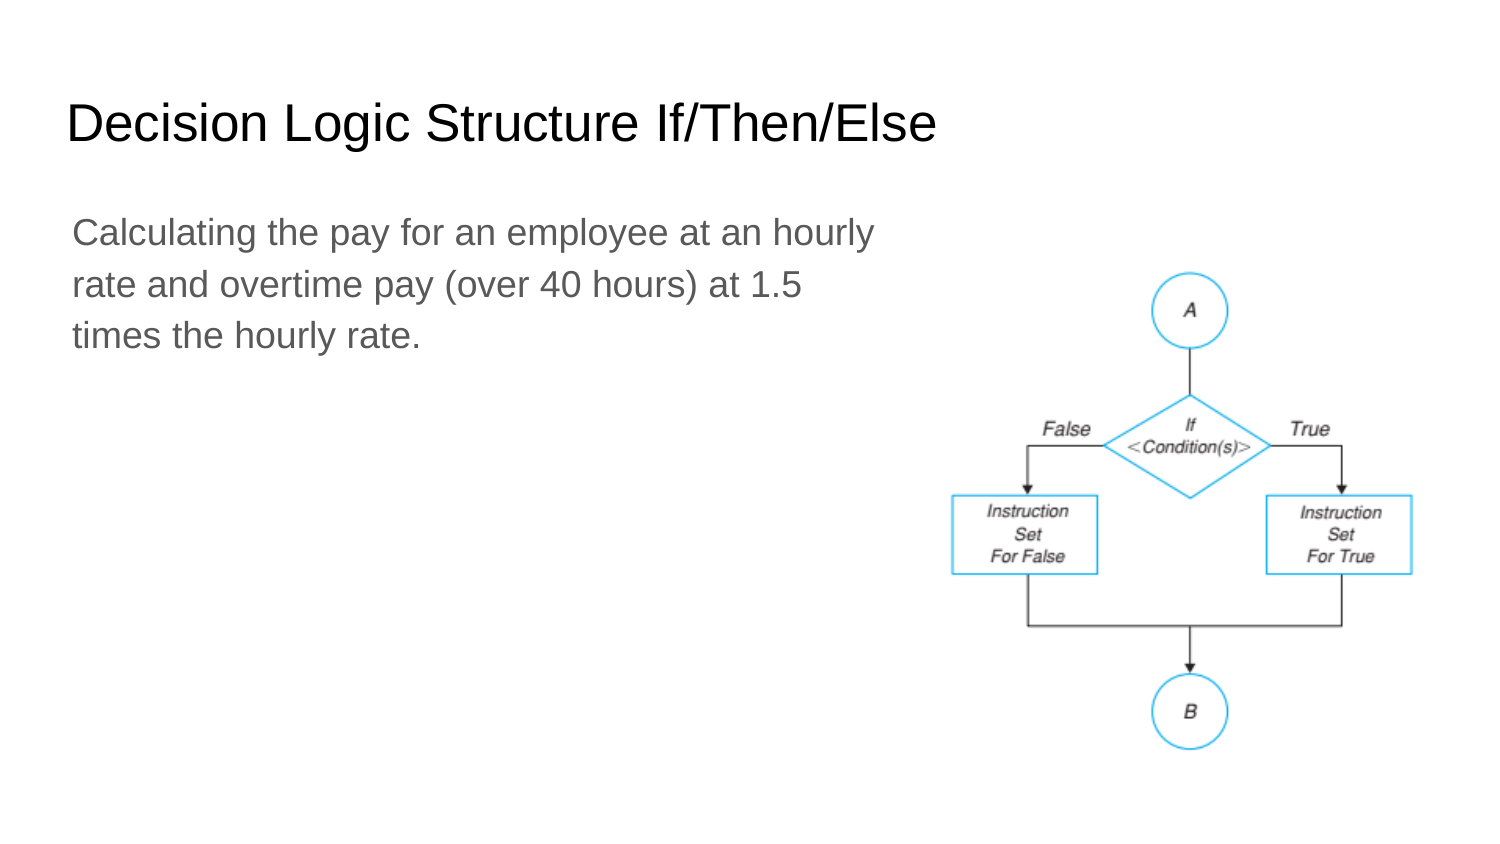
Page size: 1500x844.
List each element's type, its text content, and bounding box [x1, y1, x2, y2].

picture [887, 224, 1465, 762]
list Calculating the pay for an employee at an hourly rate and overtime pay (over 40 hours) at 1.5 times the hourly rate. [57, 186, 905, 747]
title Decision Logic Structure If/Then/Else [51, 72, 1449, 167]
